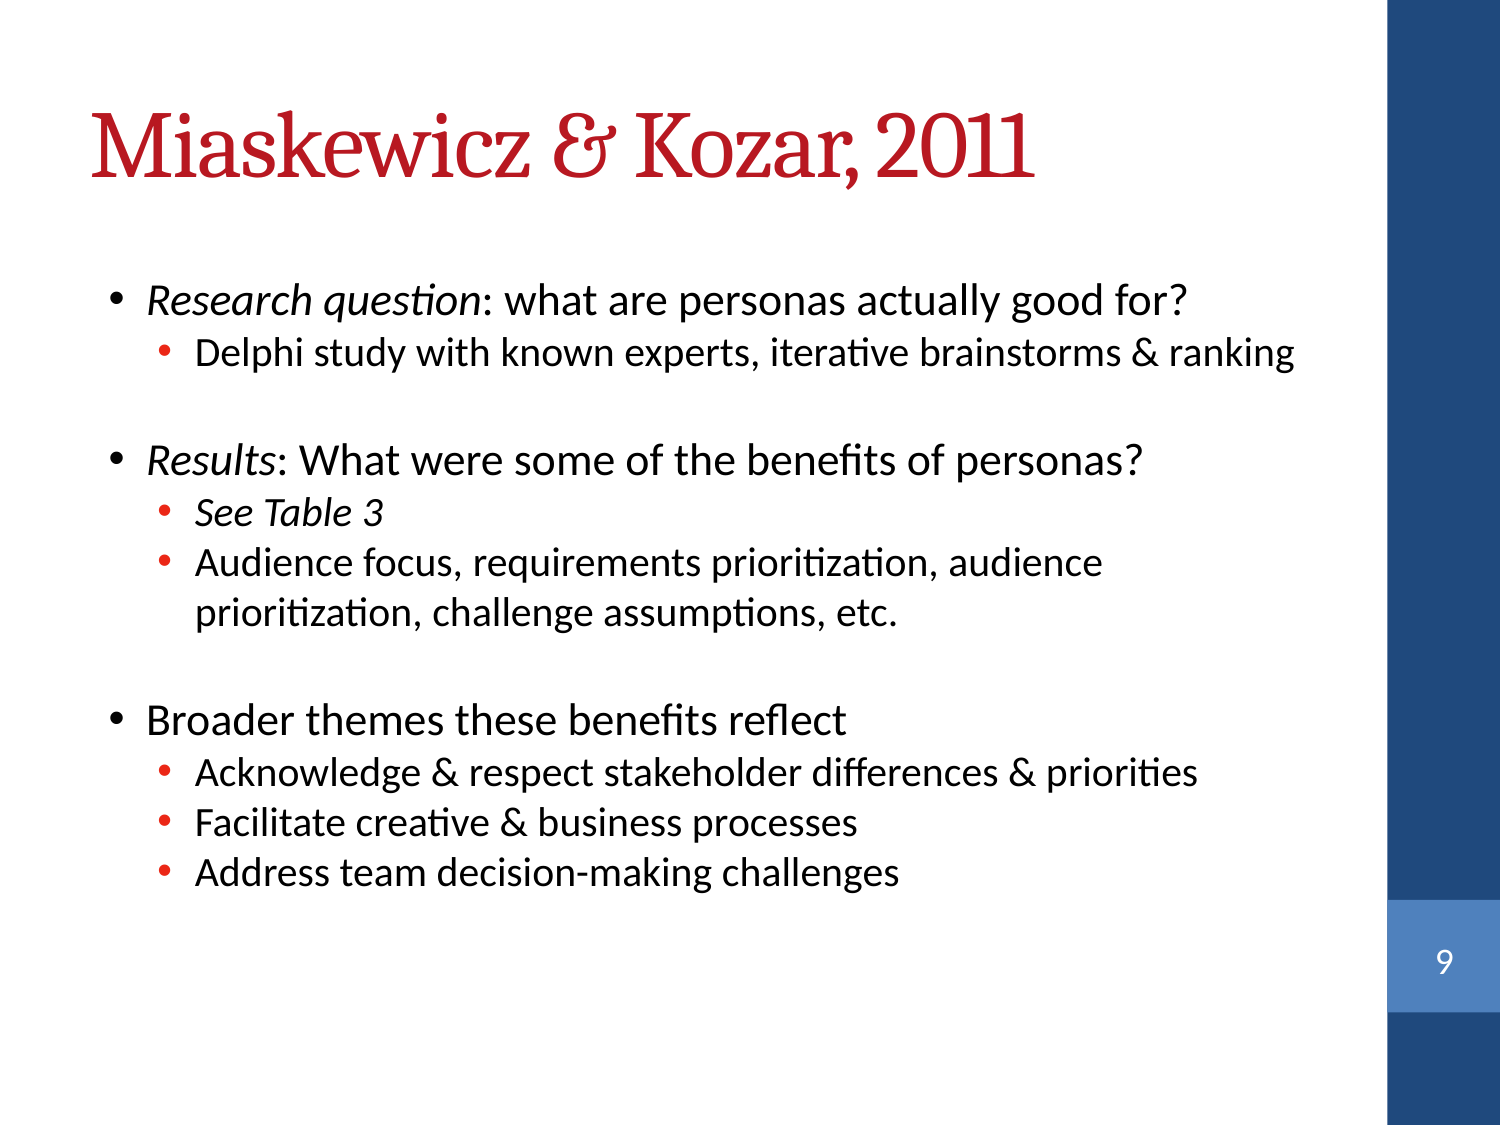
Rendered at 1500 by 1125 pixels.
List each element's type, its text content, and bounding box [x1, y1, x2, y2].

text_box Research question: what are personas actually good for? Delphi study with known experts, iterative brainstorms & ranking Results: What were some of the benefits of personas? See Table 3 Audience focus, requirements prioritization, audience prioritization, challenge assumptions, etc. Broader themes these benefits reflect Acknowledge & respect stakeholder differences & priorities Facilitate creative & business processes Address team decision-making challenges [74, 262, 1325, 1050]
text_box Miaskewicz & Kozar, 2011 [74, 45, 1325, 233]
text_box <number> [1399, 926, 1490, 992]
